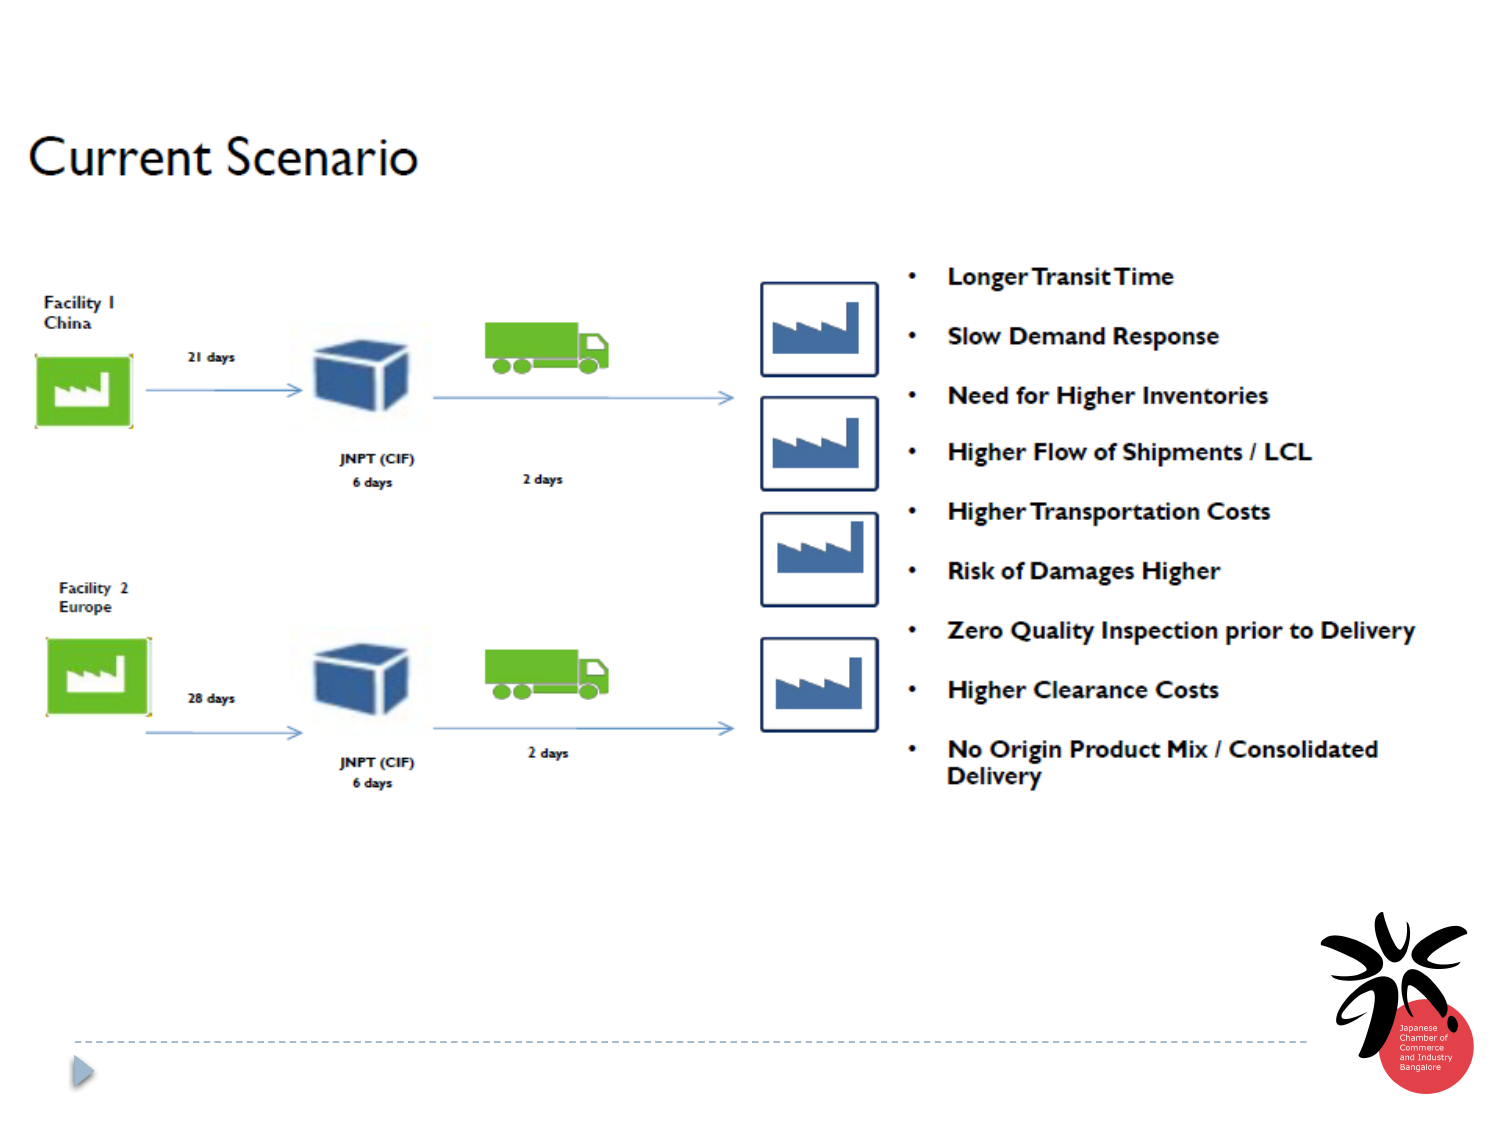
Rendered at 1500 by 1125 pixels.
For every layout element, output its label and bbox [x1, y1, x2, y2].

picture [7, 113, 1500, 880]
picture [1309, 904, 1482, 1101]
